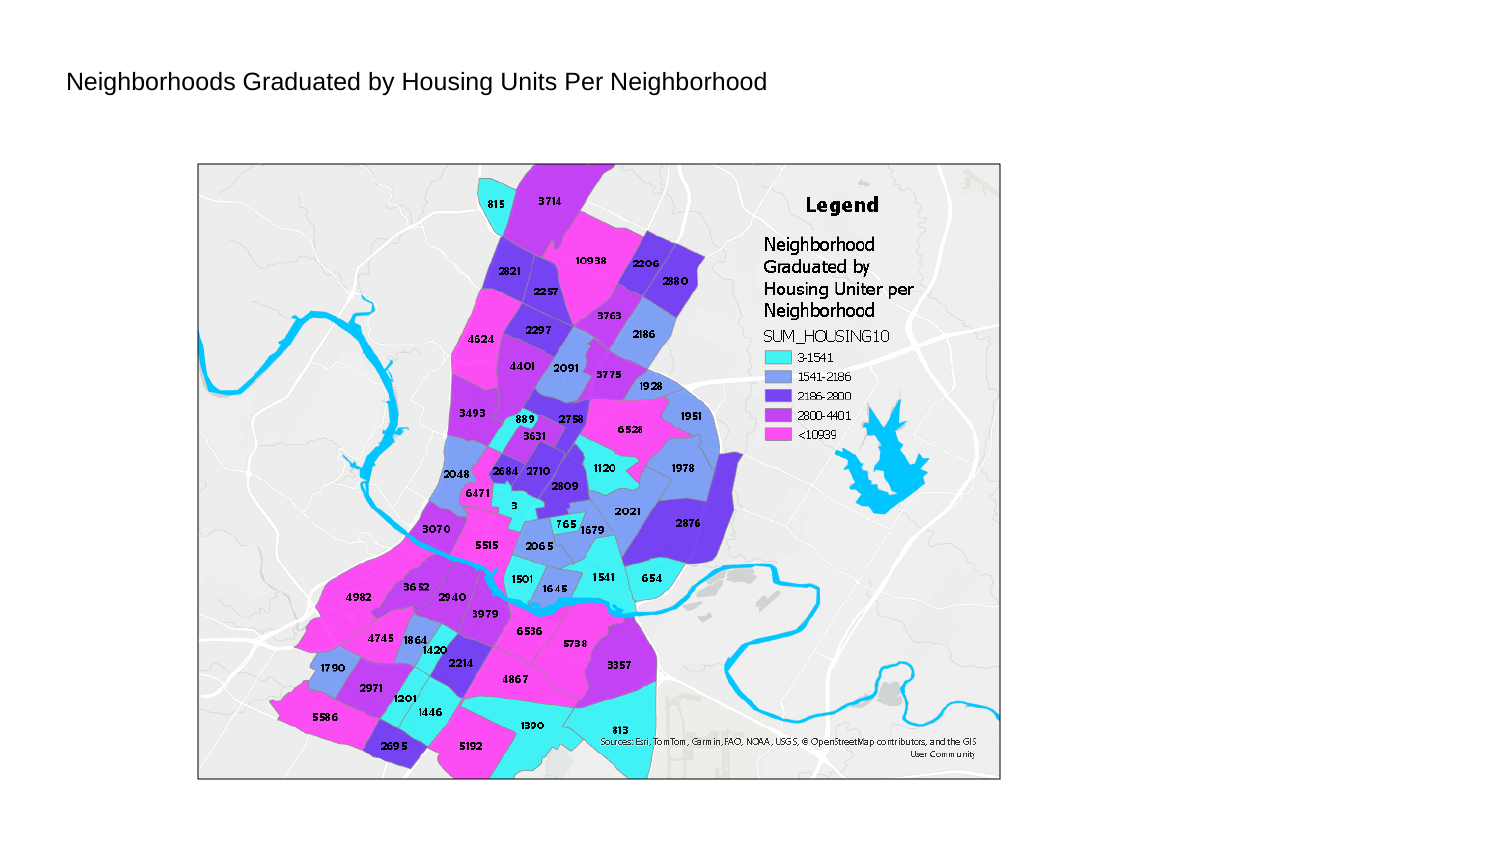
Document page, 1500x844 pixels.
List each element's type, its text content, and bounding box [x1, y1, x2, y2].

title Neighborhoods Graduated by Housing Units Per Neighborhood [51, 50, 1449, 144]
picture [143, 128, 1029, 809]
